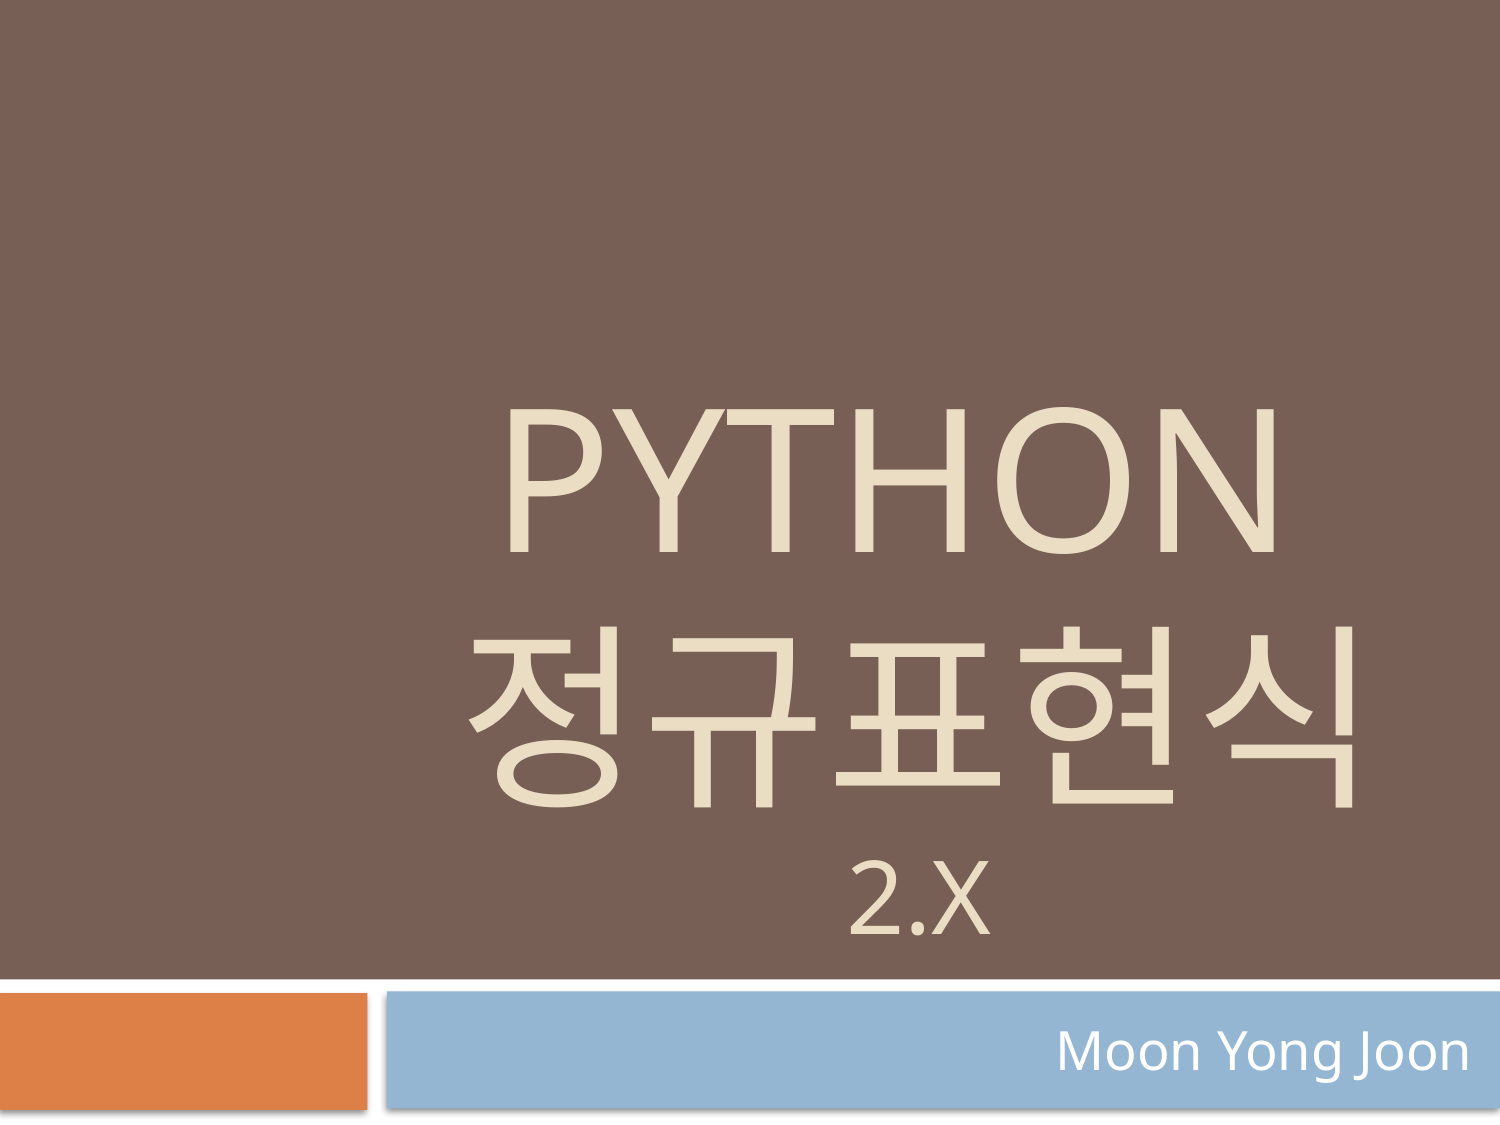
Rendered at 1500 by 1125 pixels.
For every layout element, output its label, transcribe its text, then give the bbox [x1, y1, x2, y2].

title Python 정규표현식 2.x [387, 231, 1450, 963]
subtitle Moon Yong Joon [387, 992, 1488, 1105]
